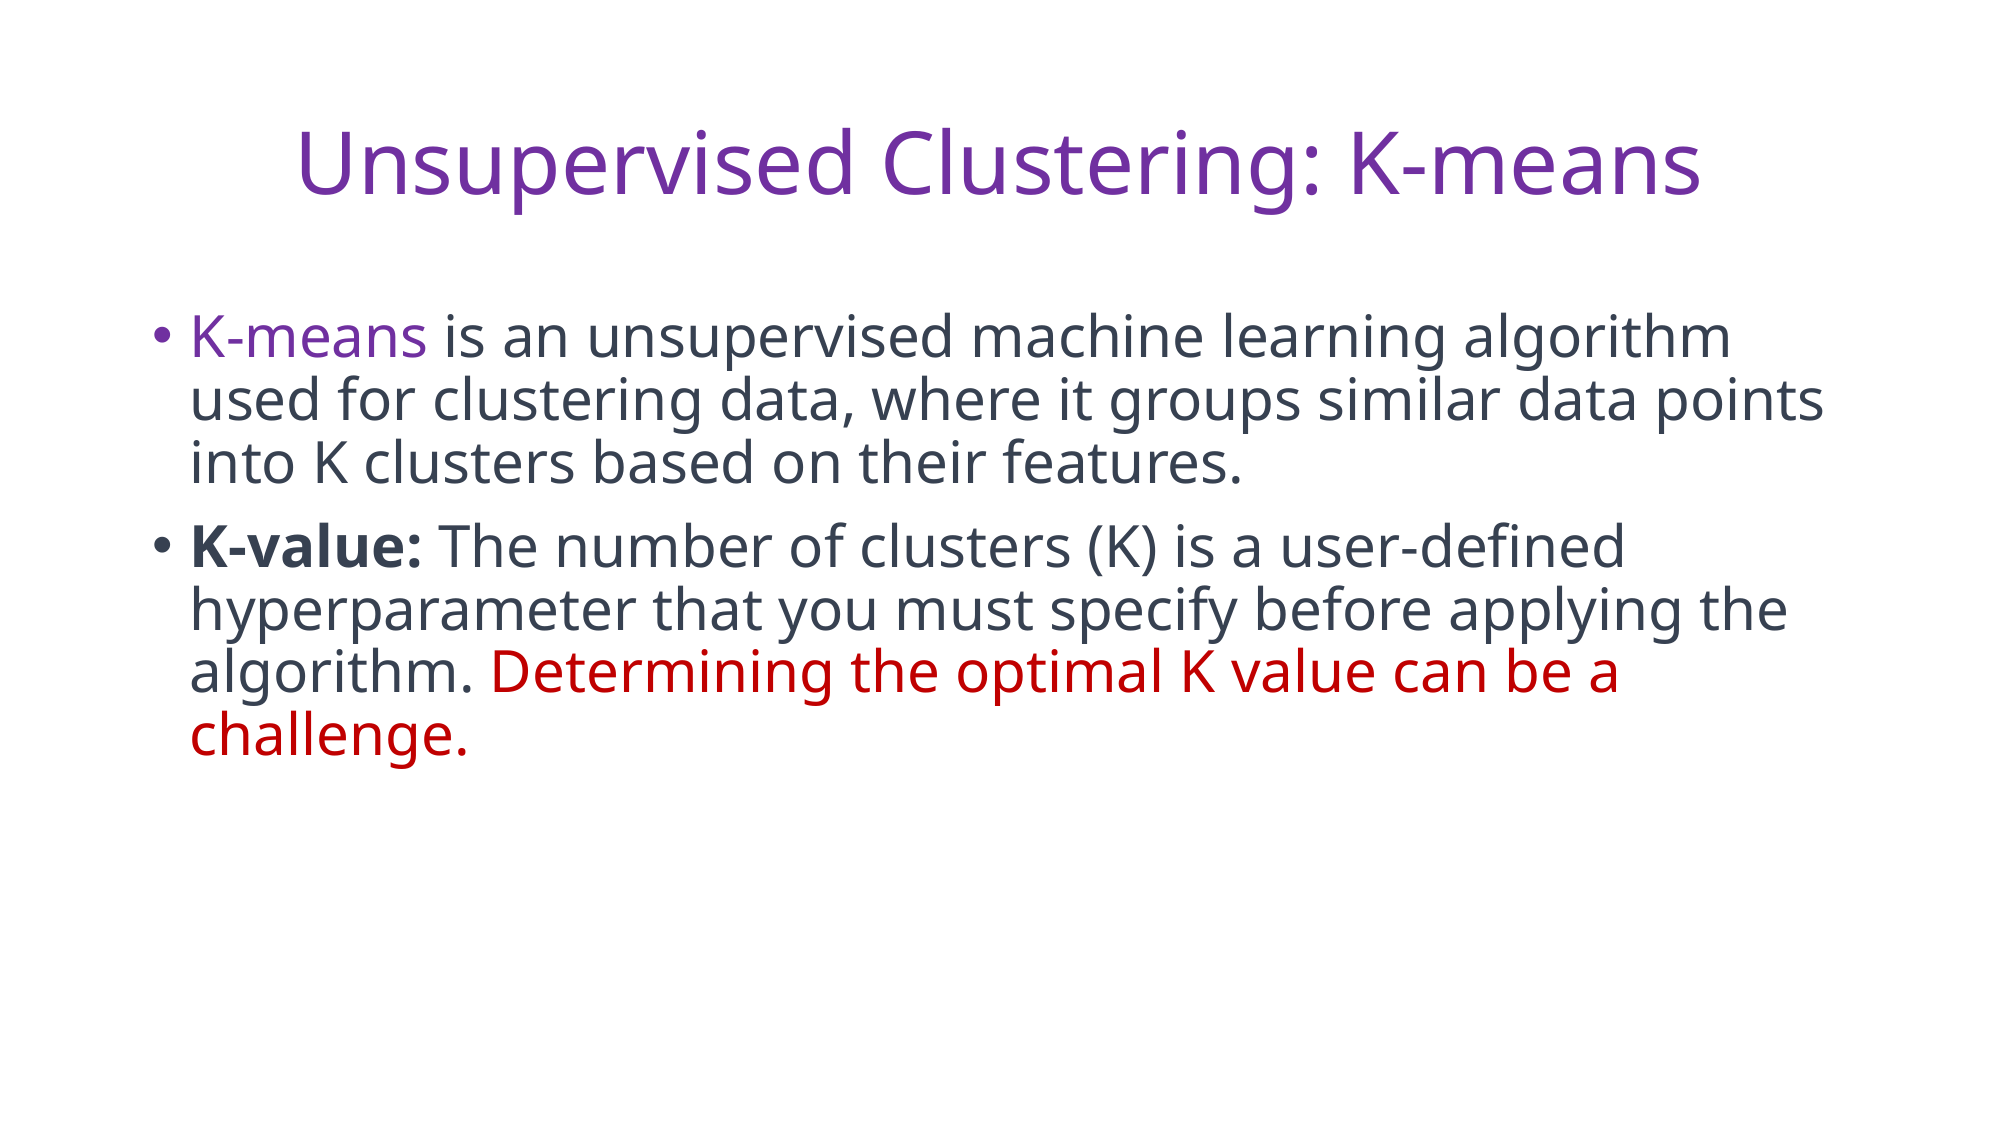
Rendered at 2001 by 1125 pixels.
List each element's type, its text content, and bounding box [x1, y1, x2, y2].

title Unsupervised Clustering: K-means [137, 111, 1863, 221]
list K-means is an unsupervised machine learning algorithm used for clustering data, where it groups similar data points into K clusters based on their features. K-value: The number of clusters (K) is a user-defined hyperparameter that you must specify before applying the algorithm. Determining the optimal K value can be a challenge. [137, 299, 1863, 1014]
